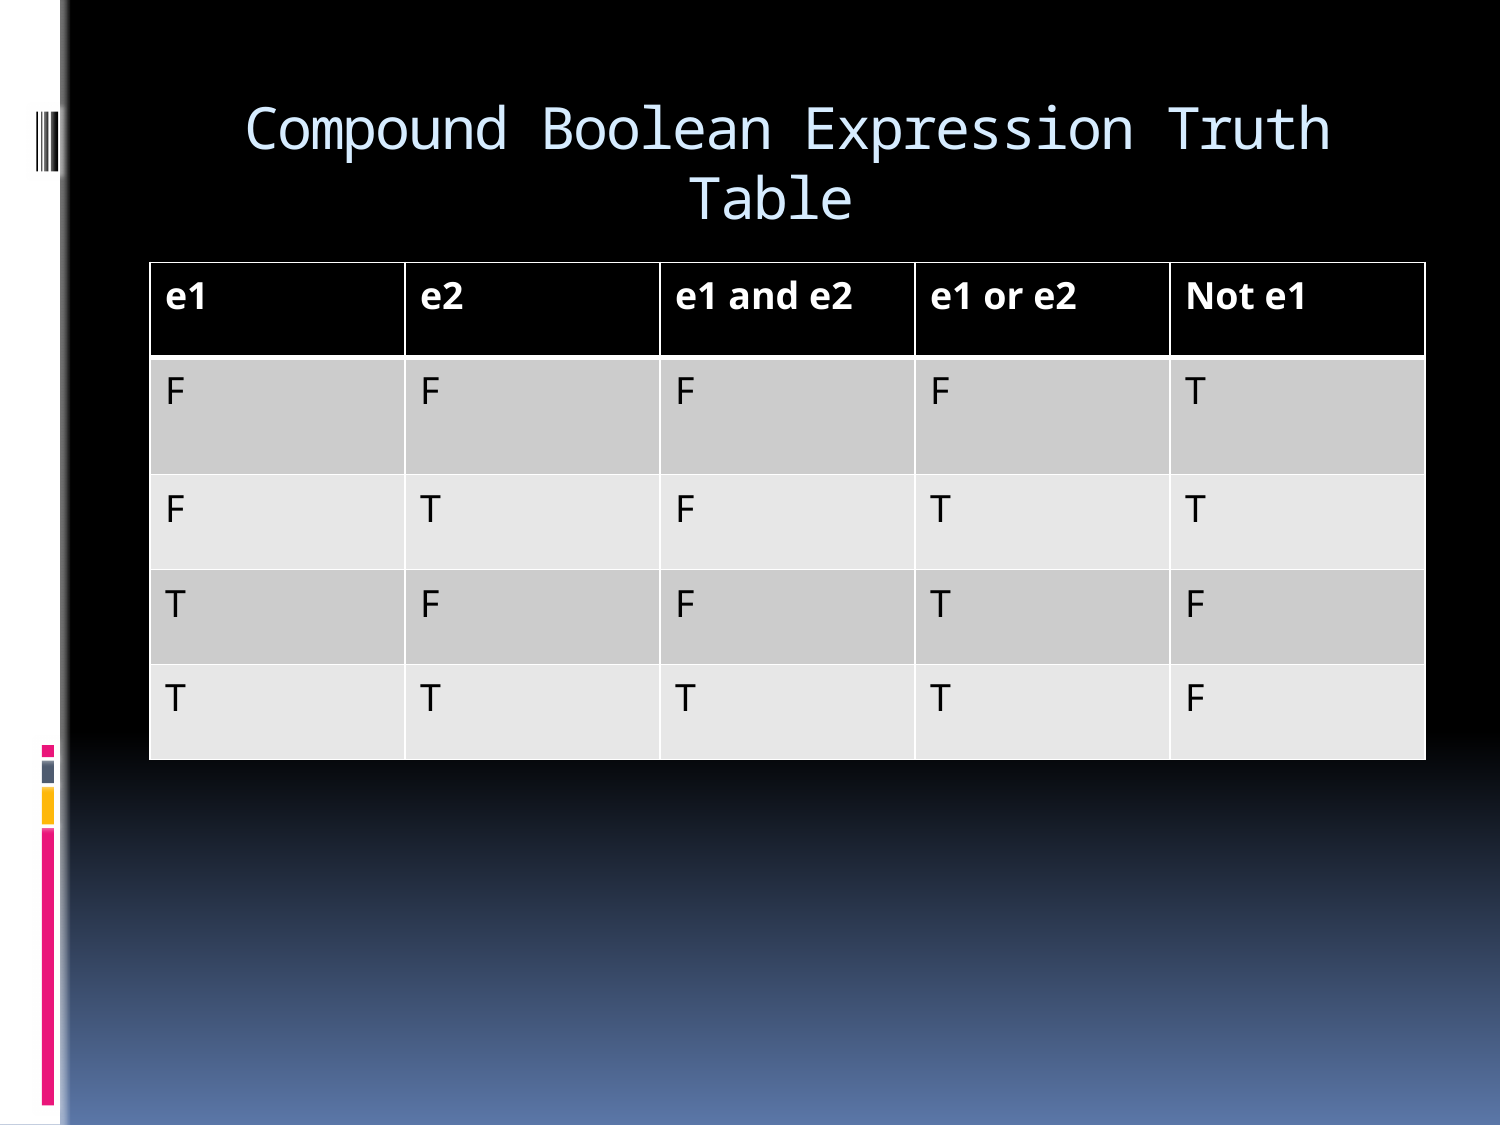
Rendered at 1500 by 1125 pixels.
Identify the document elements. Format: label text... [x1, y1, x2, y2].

table_cell F [1171, 570, 1424, 664]
table_cell F [406, 570, 659, 664]
table_cell T [406, 475, 659, 569]
table_cell F [1171, 665, 1424, 759]
table_header e1 [151, 263, 404, 355]
table_cell F [406, 360, 659, 474]
table_header Not e1 [1171, 263, 1424, 355]
table_cell T [151, 570, 404, 664]
table_cell F [151, 475, 404, 569]
table_cell T [406, 665, 659, 759]
table_cell T [1171, 475, 1424, 569]
table_cell F [151, 360, 404, 474]
table_cell T [916, 570, 1169, 664]
table_cell F [661, 475, 914, 569]
table_header e2 [406, 263, 659, 355]
table_cell F [661, 570, 914, 664]
title Compound Boolean Expression Truth Table [150, 83, 1425, 200]
table_cell F [661, 360, 914, 474]
table_header e1 or e2 [916, 263, 1169, 355]
table_header e1 and e2 [661, 263, 914, 355]
table_cell F [916, 360, 1169, 474]
table_cell T [916, 475, 1169, 569]
table_cell T [151, 665, 404, 759]
table_cell T [916, 665, 1169, 759]
table_cell T [1171, 360, 1424, 474]
table_cell T [661, 665, 914, 759]
